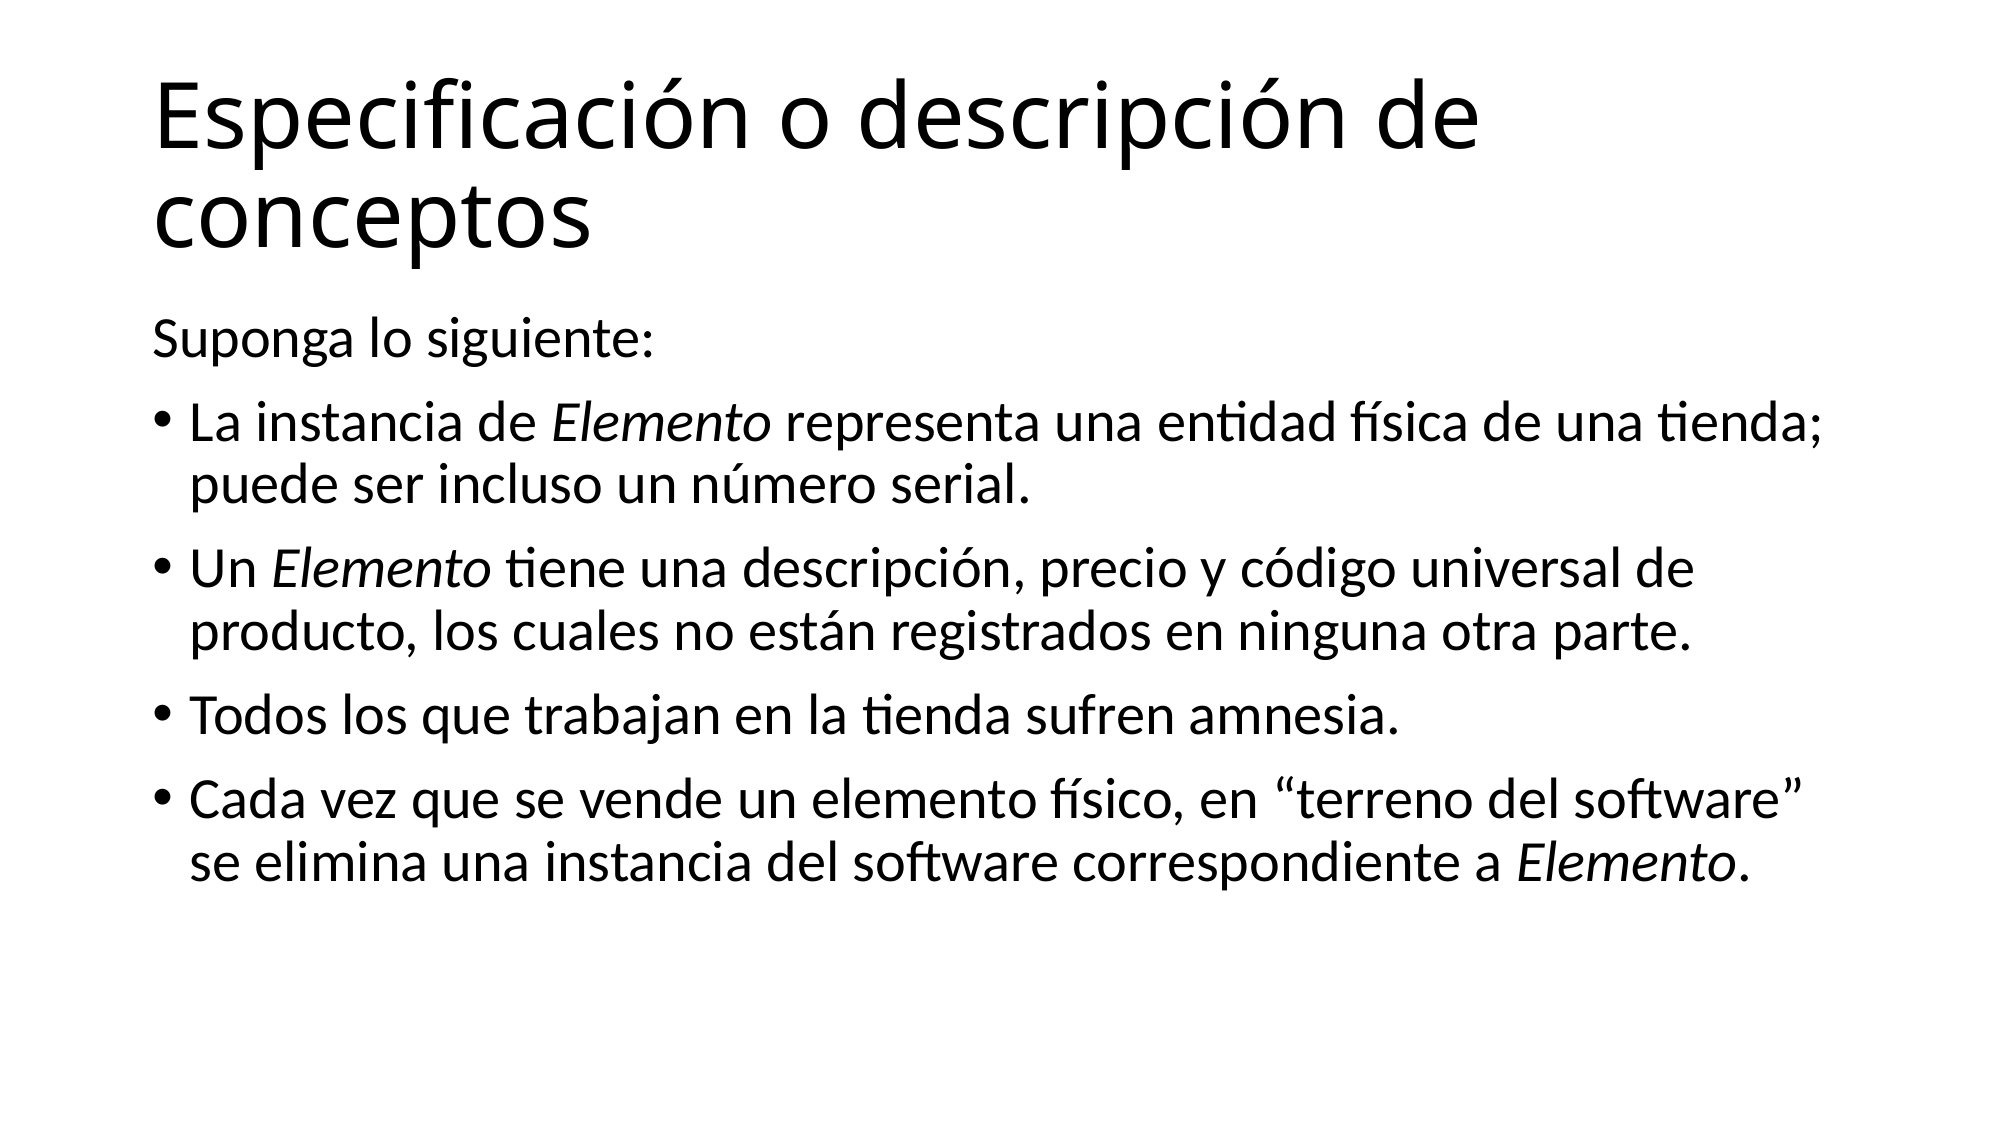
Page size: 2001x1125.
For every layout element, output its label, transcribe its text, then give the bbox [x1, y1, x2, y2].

title Especificación o descripción de conceptos [137, 59, 1863, 278]
list Suponga lo siguiente: La instancia de Elemento representa una entidad física de una tienda; puede ser incluso un número serial. Un Elemento tiene una descripción, precio y código universal de producto, los cuales no están registrados en ninguna otra parte. Todos los que trabajan en la tienda sufren amnesia. Cada vez que se vende un elemento físico, en “terreno del software” se elimina una instancia del software correspondiente a Elemento. [137, 299, 1863, 1014]
